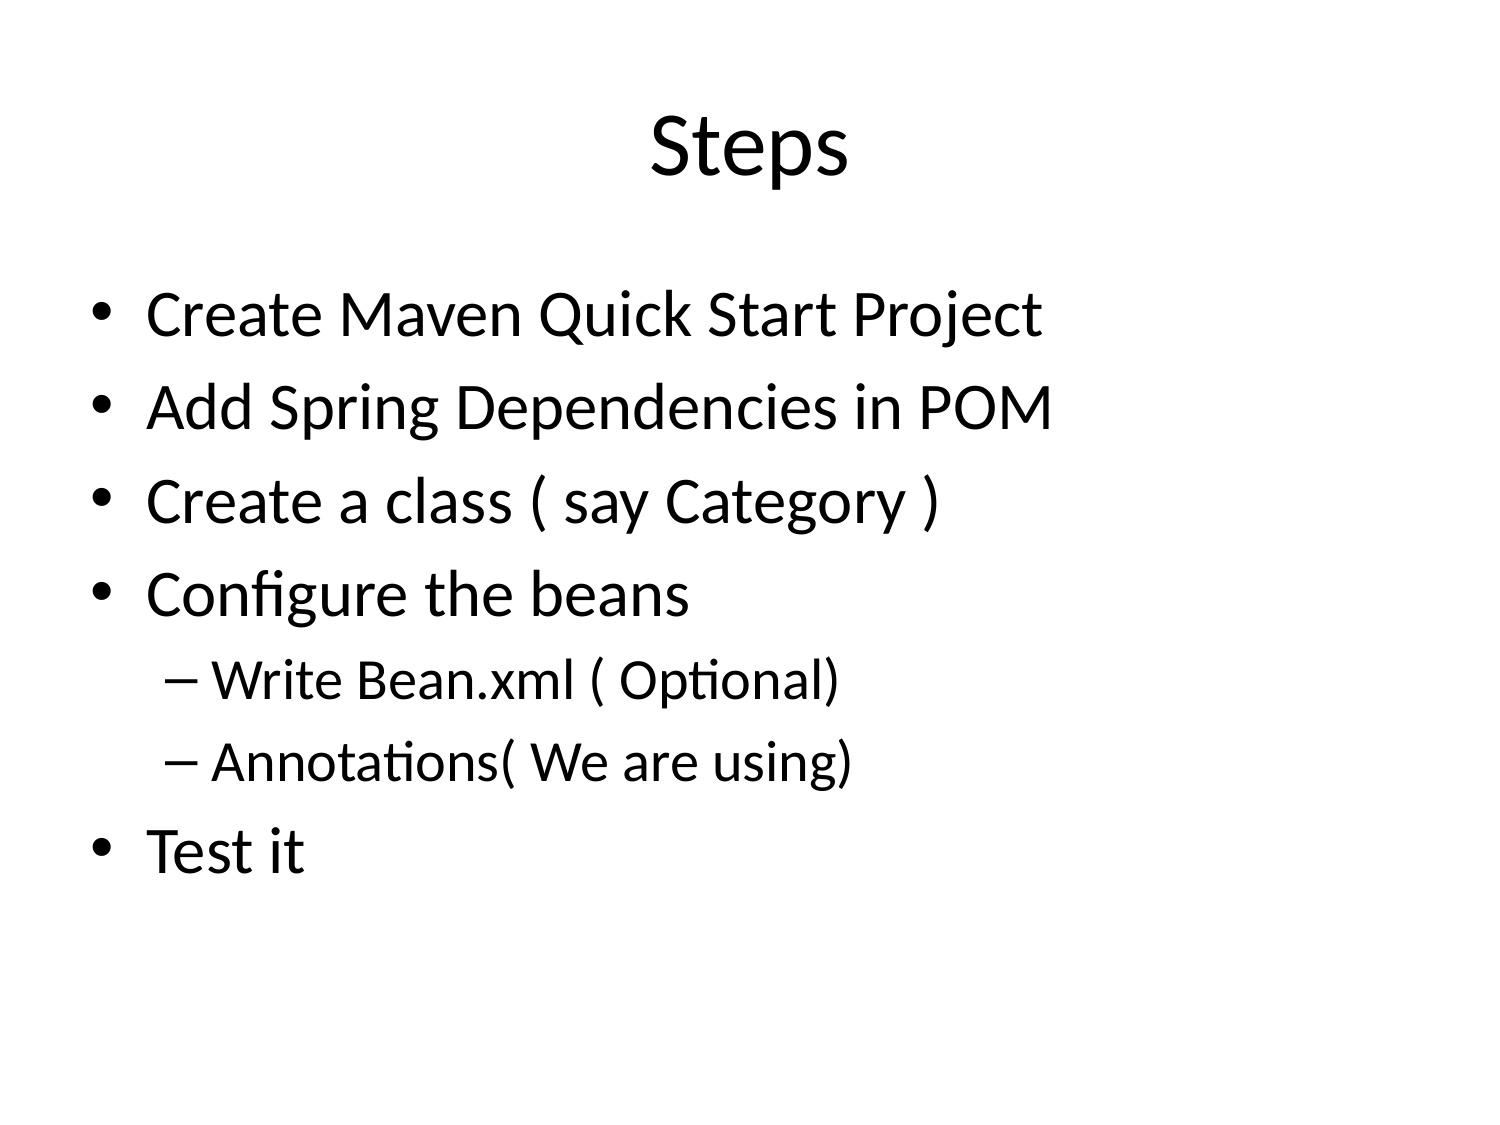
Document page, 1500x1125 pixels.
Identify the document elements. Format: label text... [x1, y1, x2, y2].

title Steps [75, 45, 1425, 233]
list Create Maven Quick Start Project Add Spring Dependencies in POM Create a class ( say Category ) Configure the beans Write Bean.xml ( Optional) Annotations( We are using) Test it [75, 262, 1425, 1005]
